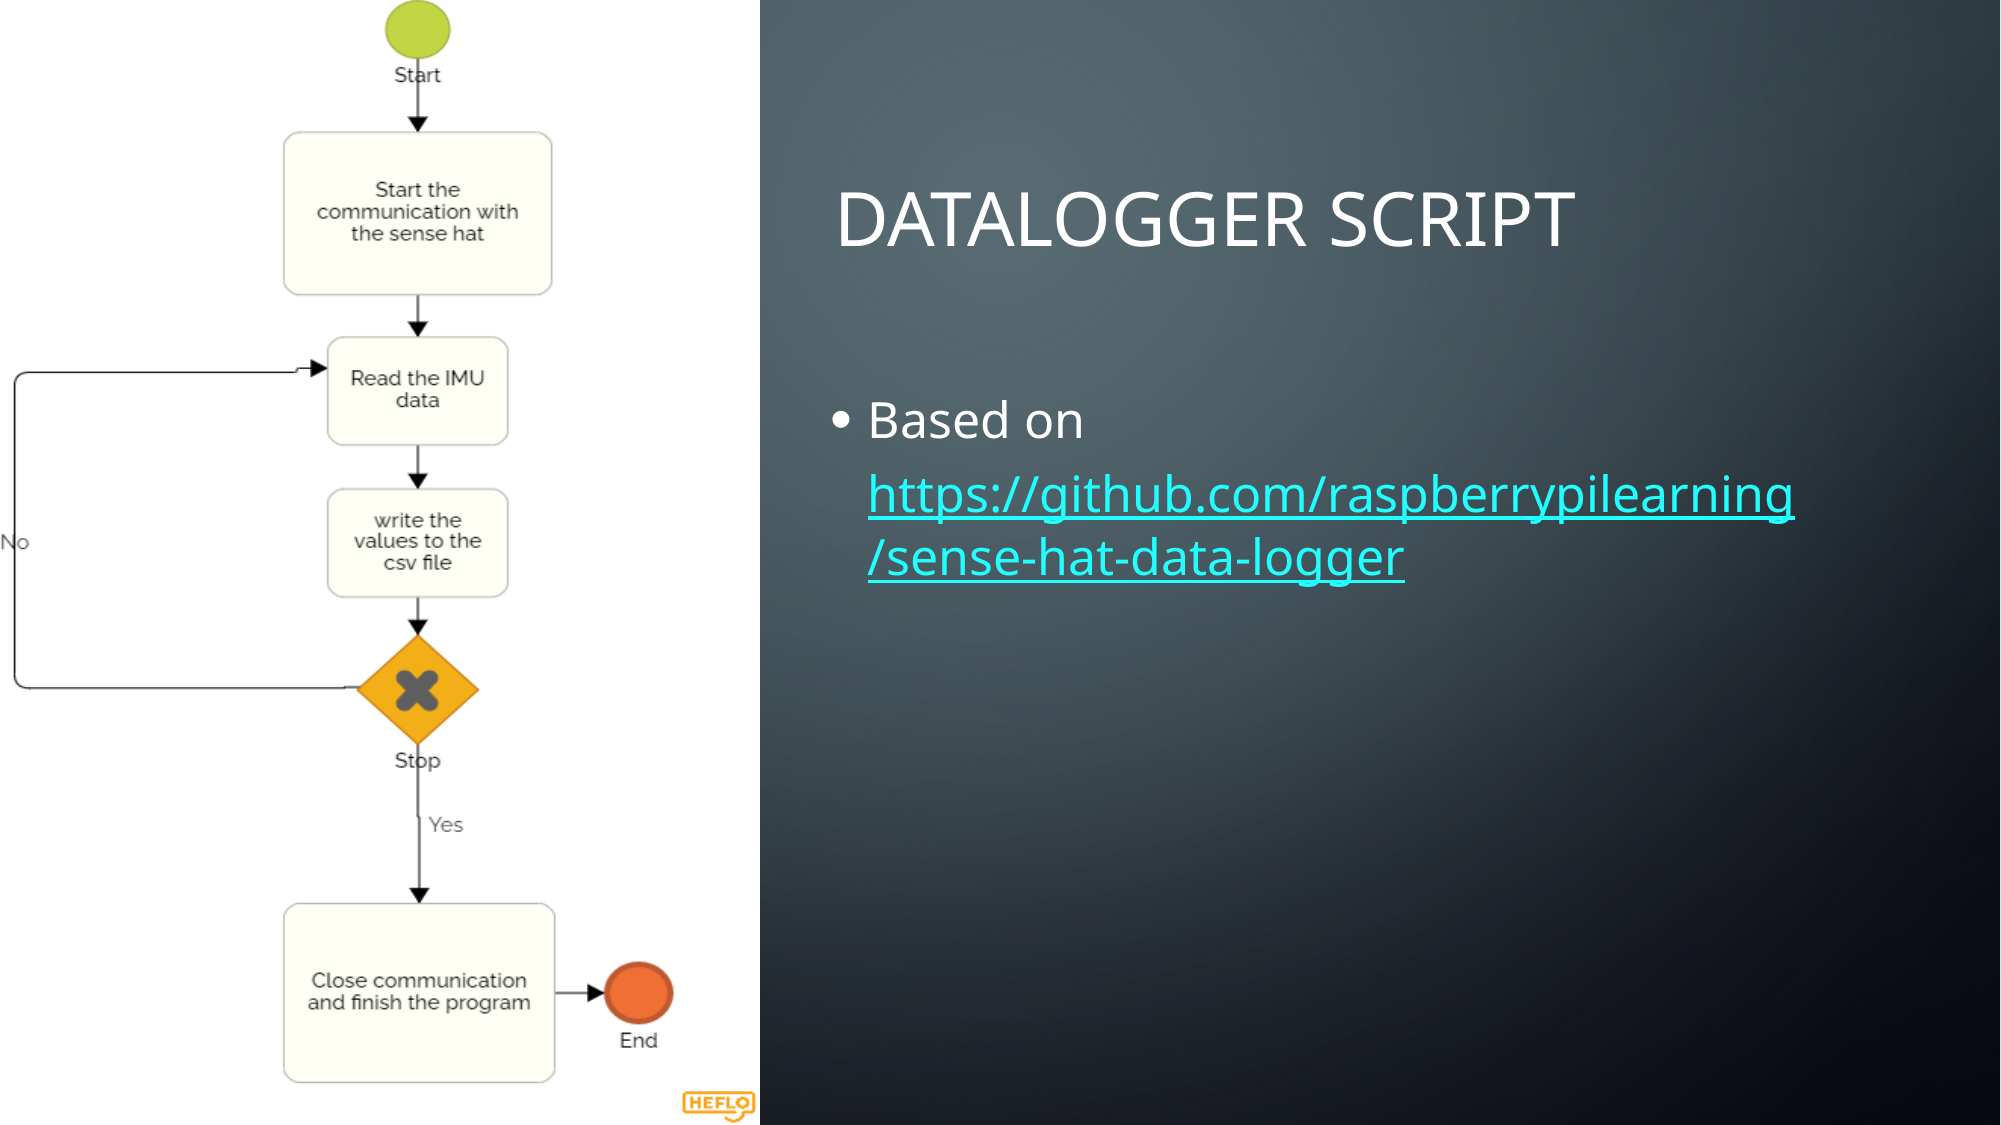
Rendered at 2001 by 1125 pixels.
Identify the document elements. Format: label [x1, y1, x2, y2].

picture [0, 0, 760, 1125]
text_box [760, 0, 2000, 1125]
